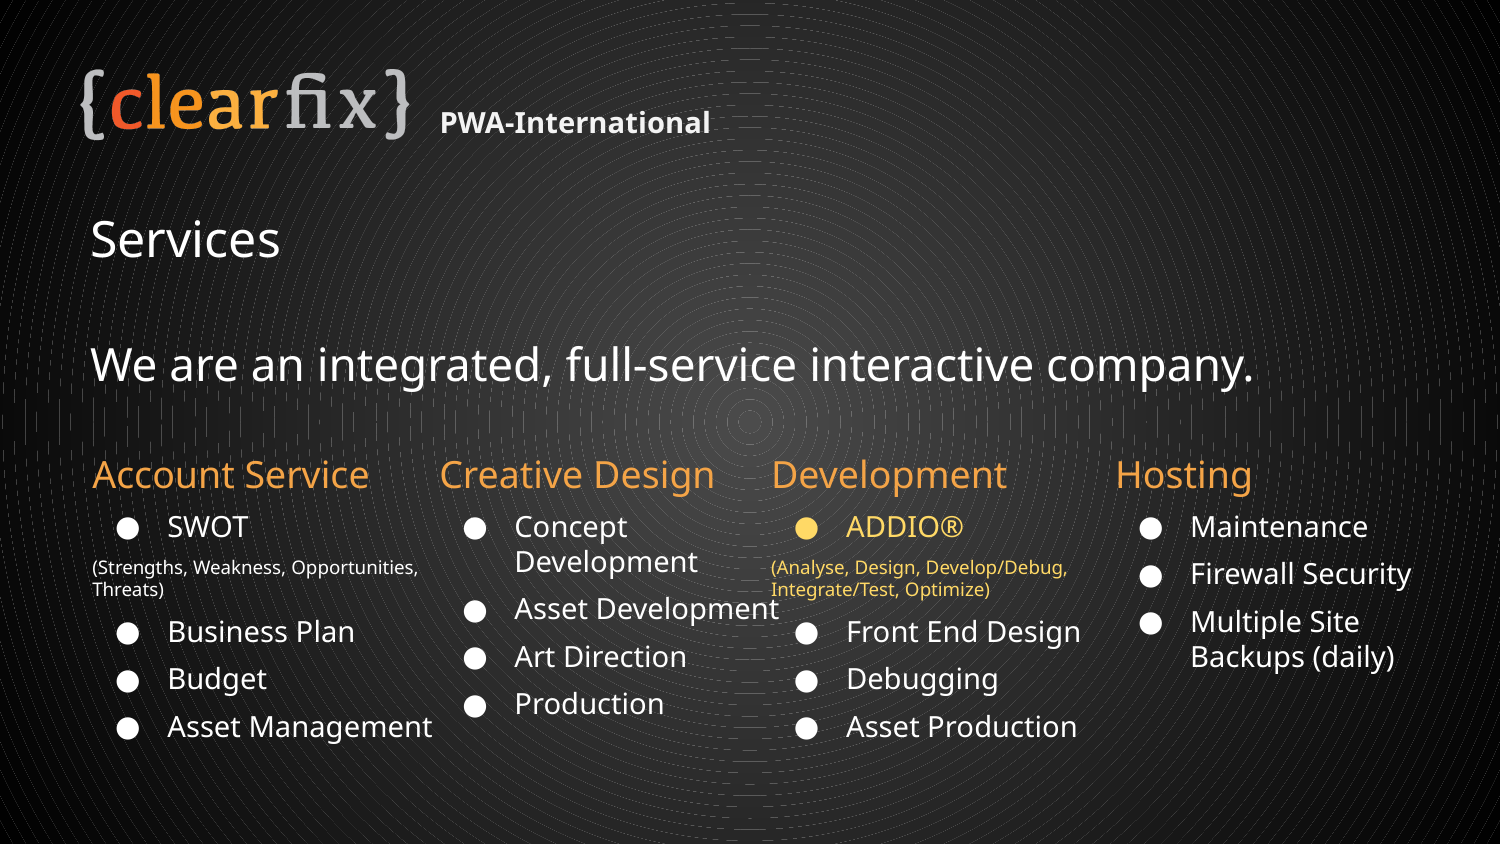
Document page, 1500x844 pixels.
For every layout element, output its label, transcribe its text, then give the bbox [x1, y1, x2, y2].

text_box Creative Design Concept Development Asset Development Art Direction Production [424, 435, 756, 767]
text_box Account Service SWOT (Strengths, Weakness, Opportunities, Threats) Business Plan Budget Asset Management [77, 435, 424, 767]
text_box Development ADDIO® (Analyse, Design, Develop/Debug, Integrate/Test, Optimize) Front End Design Debugging Asset Production [756, 435, 1100, 767]
list We are an integrated, full-service interactive company. [75, 320, 1425, 436]
title Services [75, 167, 1425, 308]
text_box PWA-International [424, 89, 1170, 216]
picture [75, 62, 414, 146]
text_box Hosting Maintenance Firewall Security Multiple Site Backups (daily) [1100, 435, 1481, 767]
